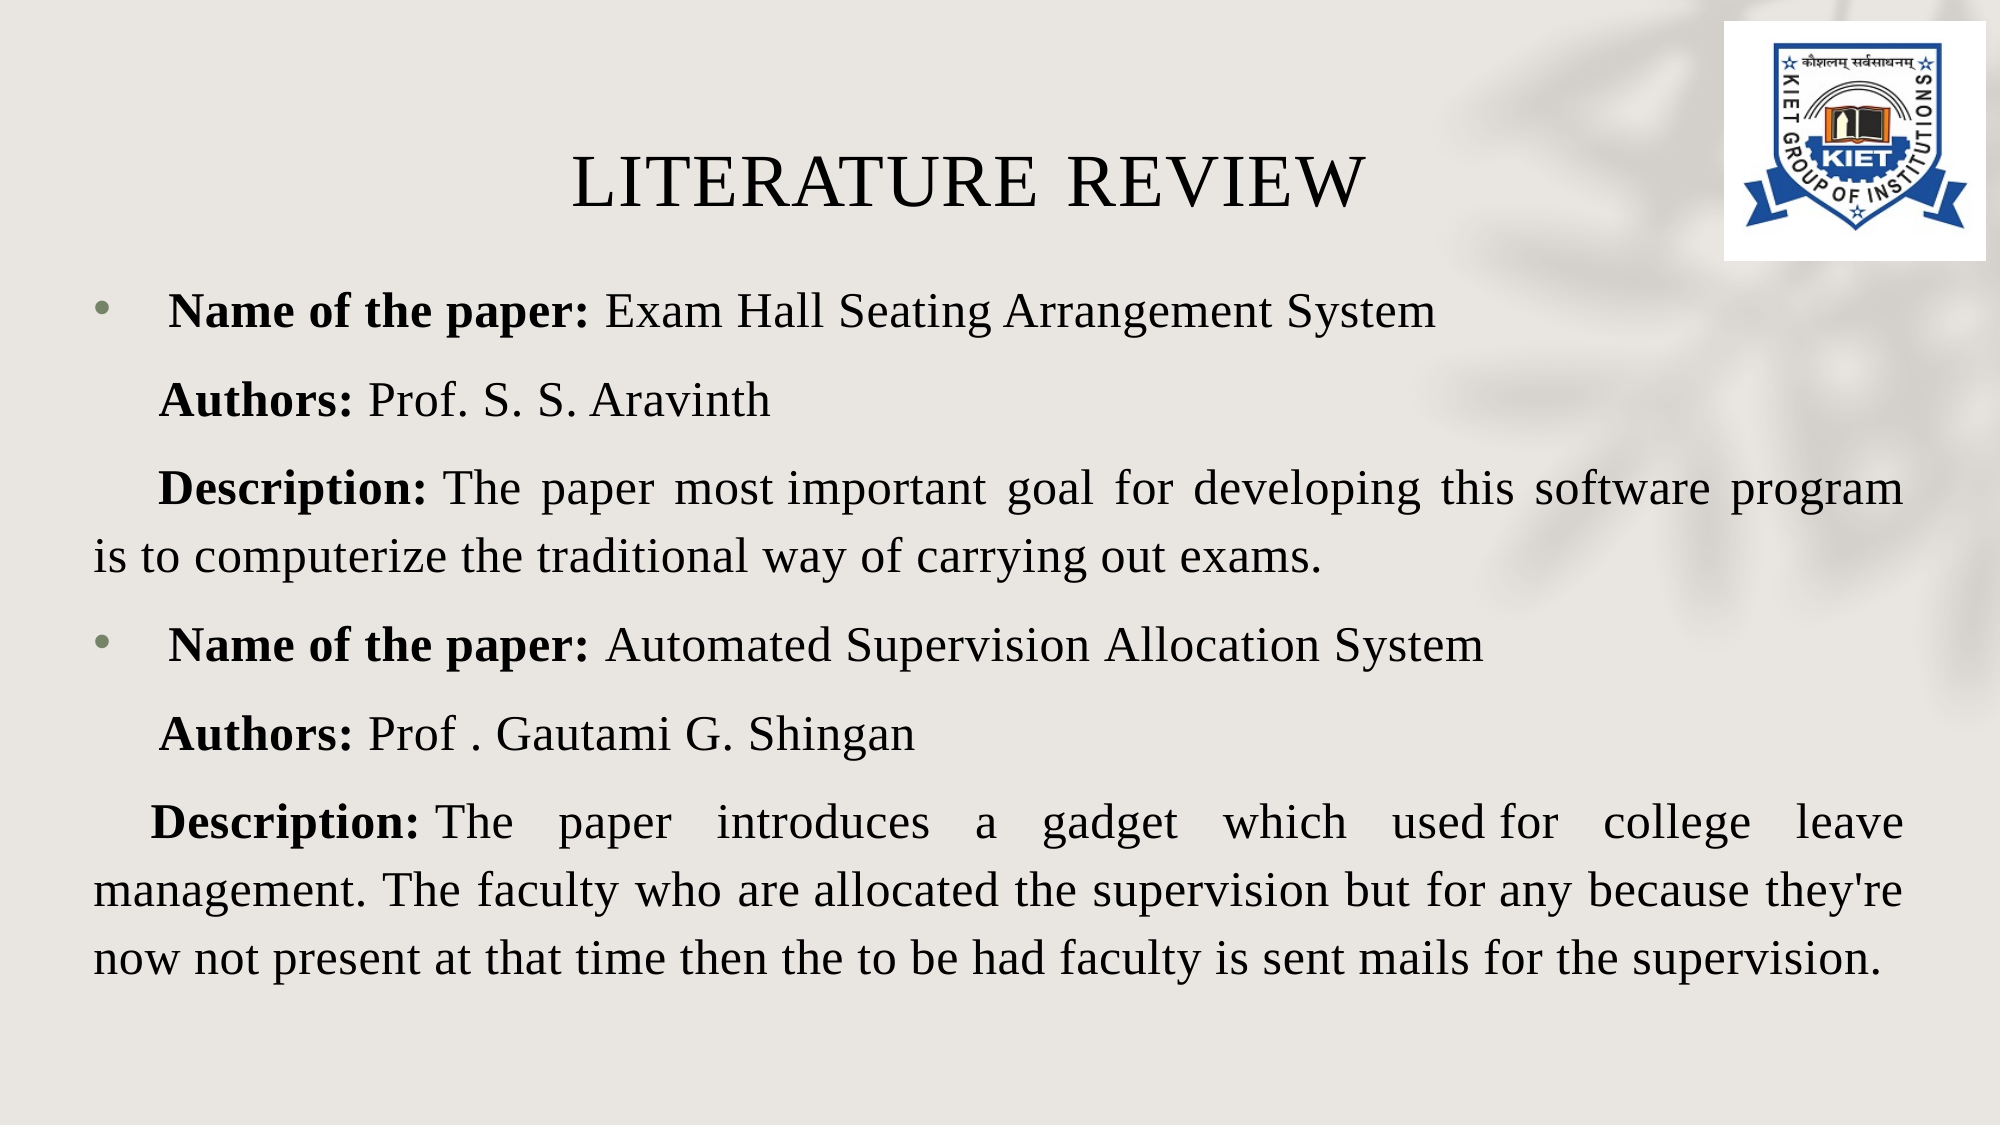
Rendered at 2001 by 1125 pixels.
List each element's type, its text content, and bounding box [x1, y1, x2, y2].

text_box Name of the paper: Exam Hall Seating Arrangement System Authors: Prof. S. S. Aravinth Description: The paper most important goal for developing this software program is to computerize the traditional way of carrying out exams. Name of the paper: Automated Supervision Allocation System Authors: Prof . Gautami G. Shingan Description: The paper introduces a gadget which used for college leave management. The faculty who are allocated the supervision but for any because they're now not present at that time then the to be had faculty is sent mails for the supervision. [75, 251, 1925, 1011]
picture [1724, 21, 1986, 262]
text_box LITERATURE REVIEW [75, 60, 1718, 251]
